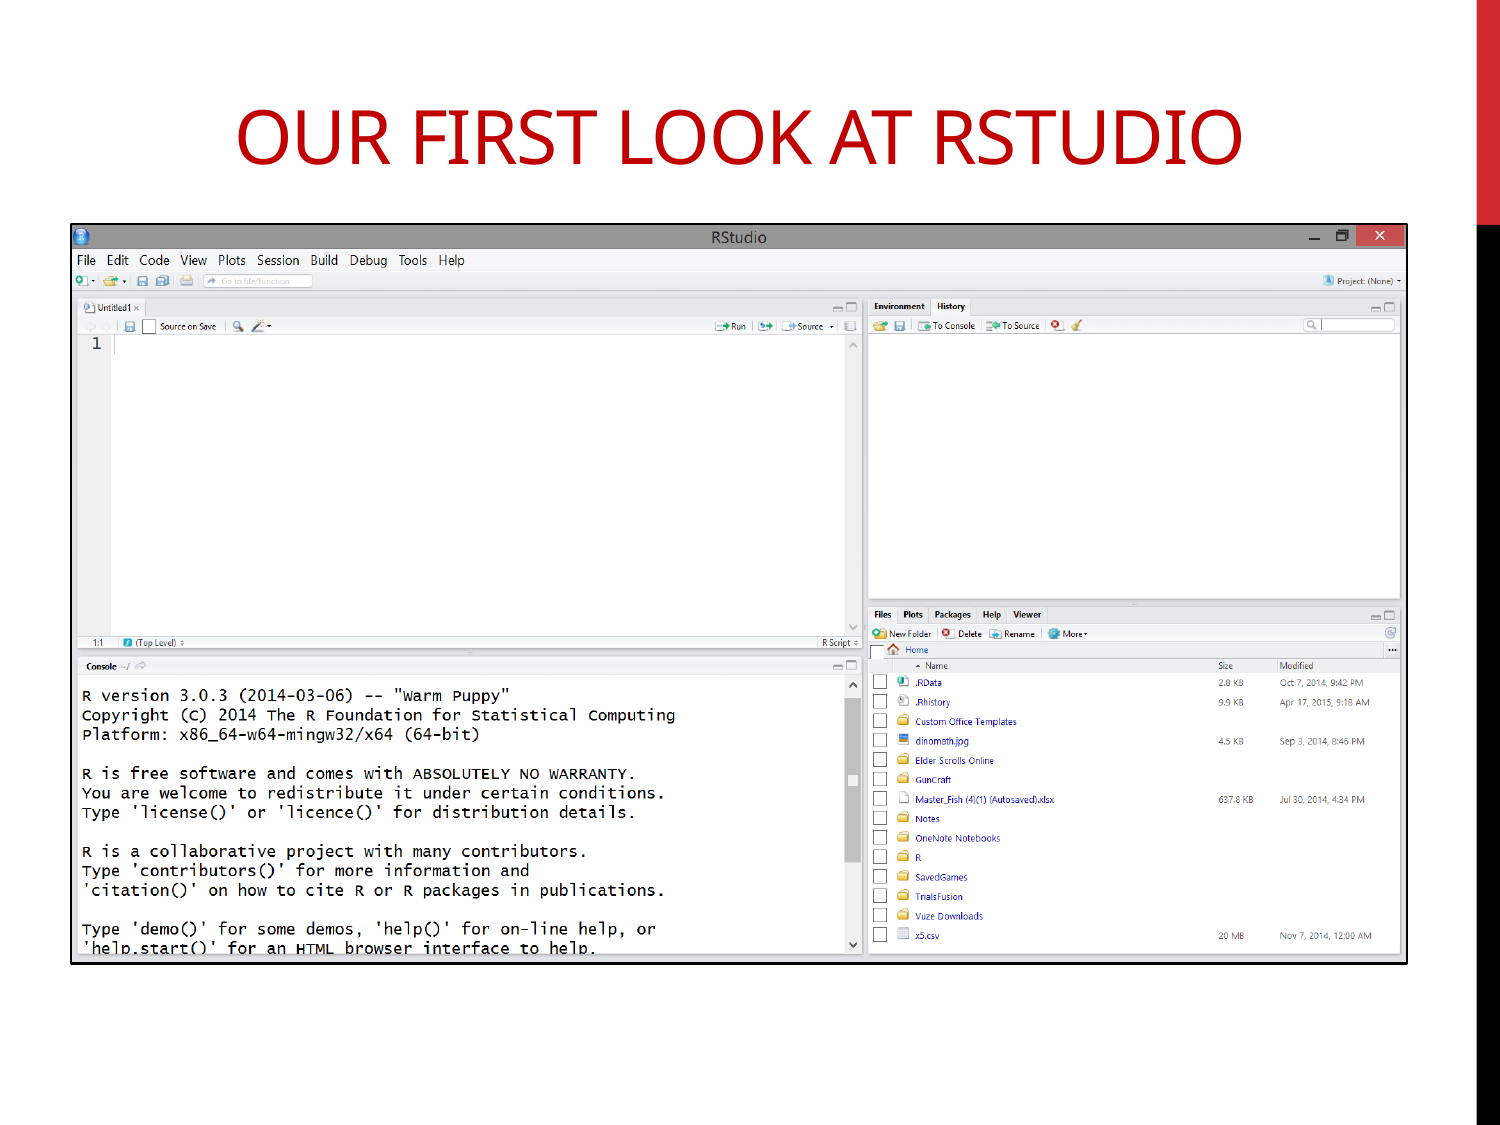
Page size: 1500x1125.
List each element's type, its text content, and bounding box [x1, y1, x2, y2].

title Our first look at rstudio [75, 25, 1406, 188]
picture [71, 224, 1407, 963]
